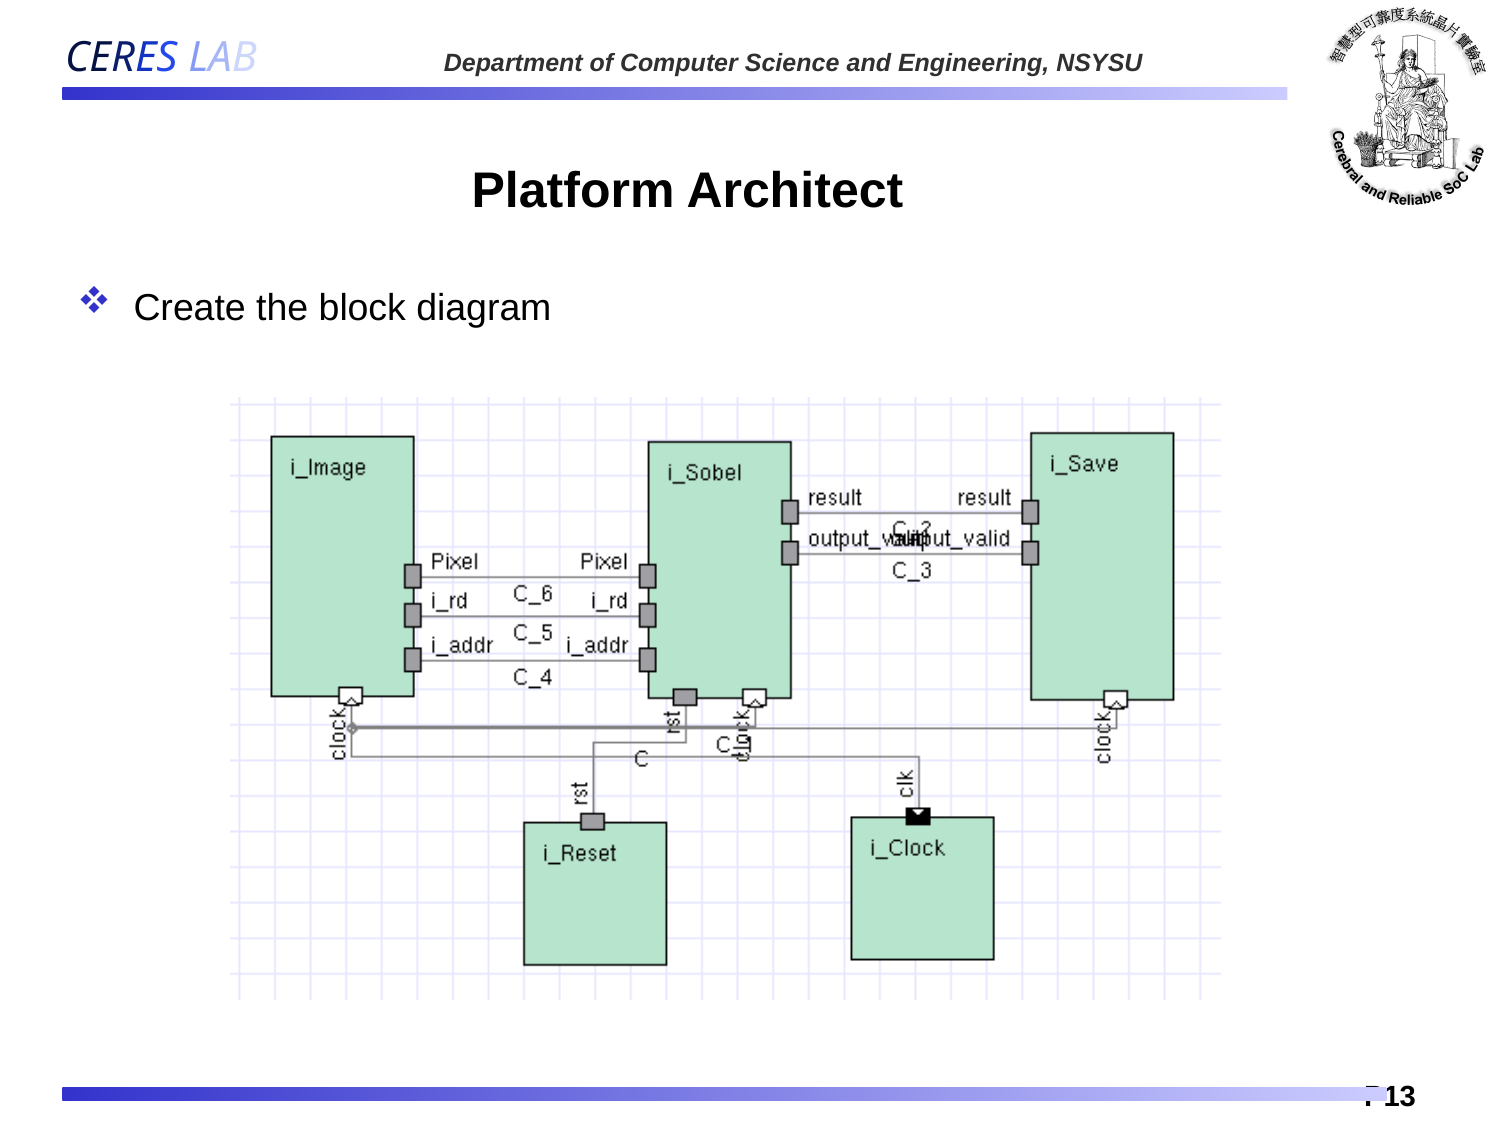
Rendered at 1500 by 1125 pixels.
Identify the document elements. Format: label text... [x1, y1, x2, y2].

list Create the block diagram [62, 275, 1438, 1063]
picture [1313, 0, 1500, 207]
picture [229, 397, 1221, 1001]
title Platform Architect [62, 124, 1313, 251]
